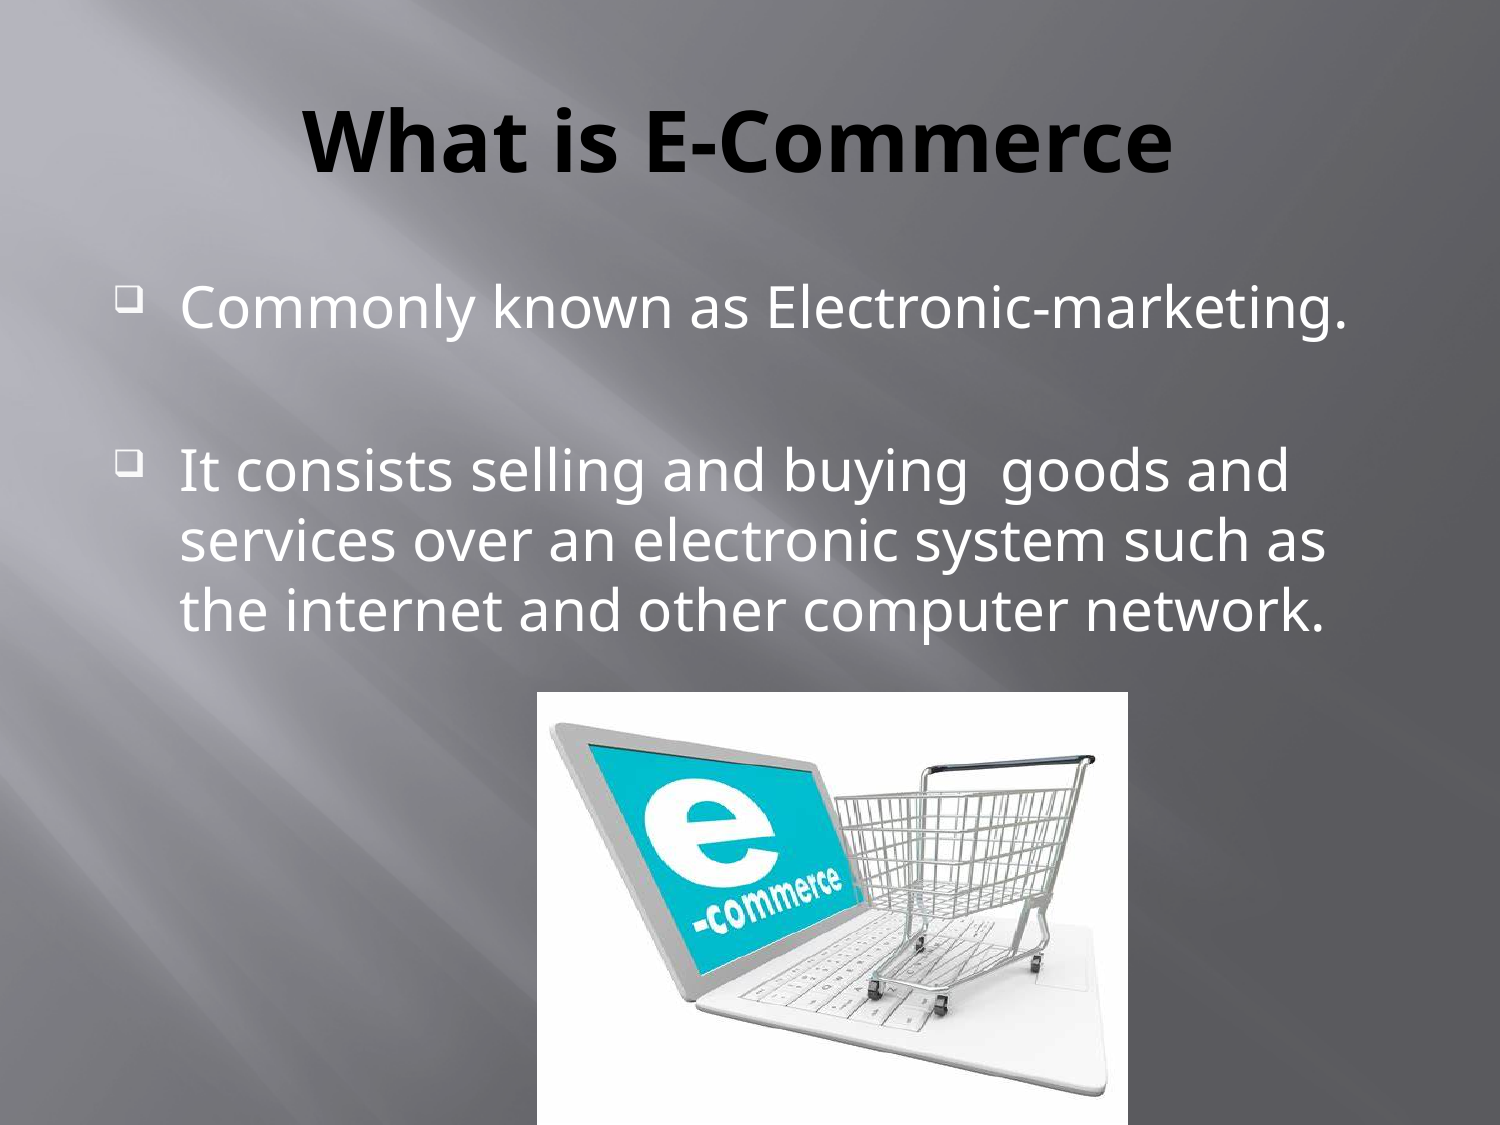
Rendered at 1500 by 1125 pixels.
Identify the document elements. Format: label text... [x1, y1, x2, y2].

list Commonly known as Electronic-marketing. It consists selling and buying goods and services over an electronic system such as the internet and other computer network. [75, 262, 1425, 1035]
picture [537, 692, 1129, 1125]
title What is E-Commerce [75, 45, 1425, 233]
